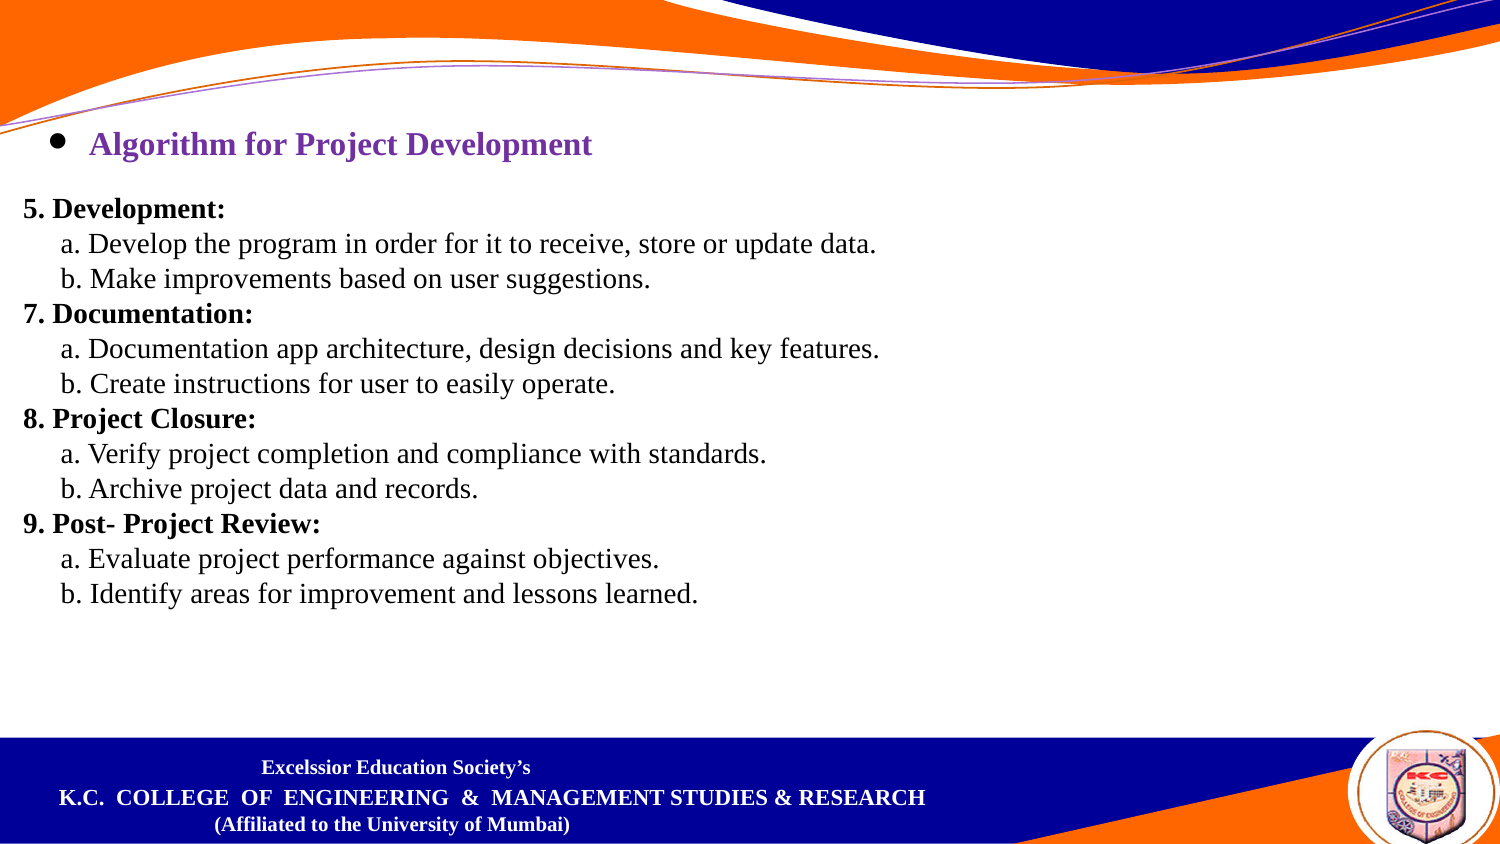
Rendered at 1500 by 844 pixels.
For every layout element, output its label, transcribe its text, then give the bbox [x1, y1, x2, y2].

text_box Algorithm for Project Development [29, 114, 1197, 182]
picture [1347, 721, 1500, 844]
text_box 5. Development: a. Develop the program in order for it to receive, store or update data. b. Make improvements based on user suggestions. 7. Documentation: a. Documentation app architecture, design decisions and key features. b. Create instructions for user to easily operate. 8. Project Closure: a. Verify project completion and compliance with standards. b. Archive project data and records. 9. Post- Project Review: a. Evaluate project performance against objectives. b. Identify areas for improvement and lessons learned. [0, 182, 1471, 687]
